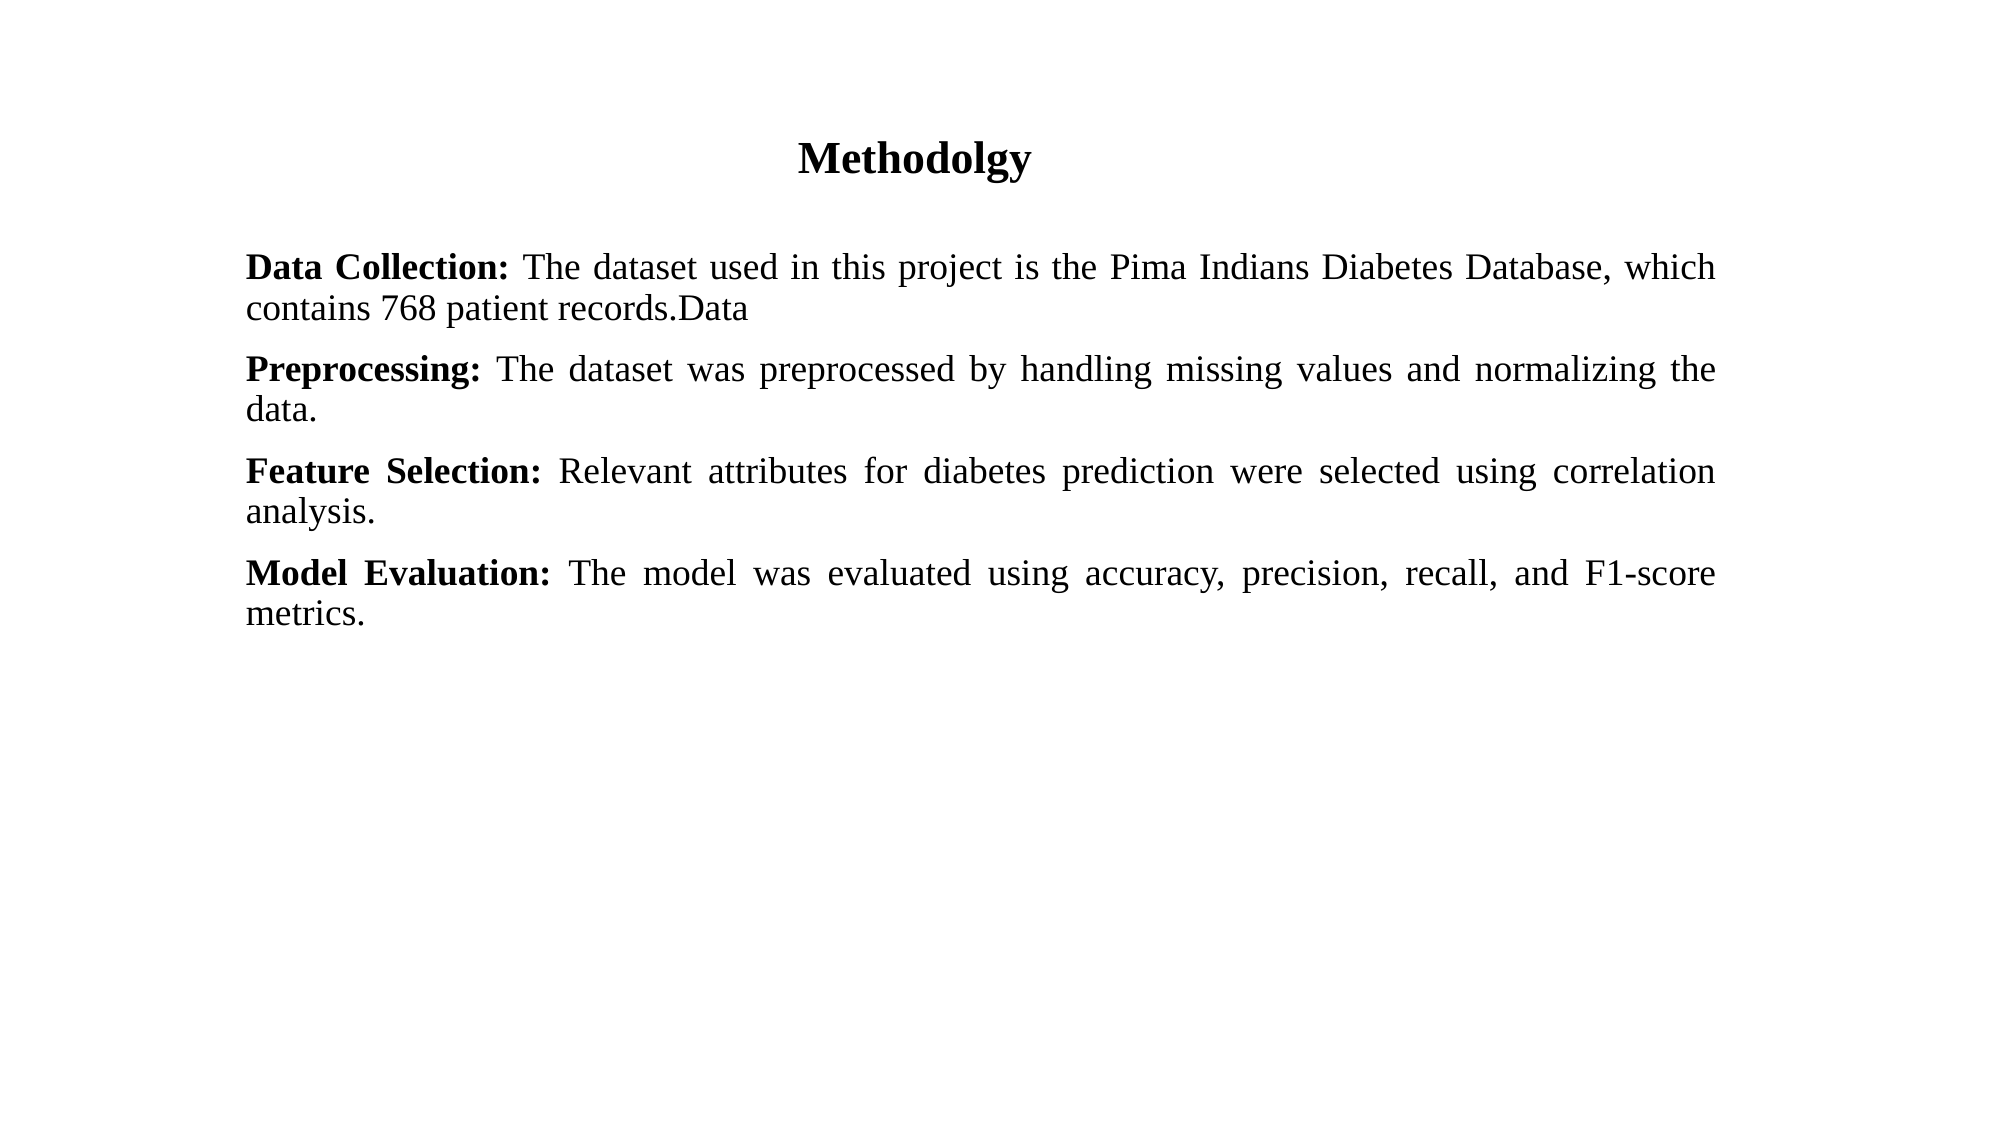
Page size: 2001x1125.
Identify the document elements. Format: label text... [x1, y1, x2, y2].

text_box Methodolgy [415, 120, 1415, 191]
subtitle Data Collection: The dataset used in this project is the Pima Indians Diabetes Database, which contains 768 patient records.Data Preprocessing: The dataset was preprocessed by handling missing values and normalizing the data. Feature Selection: Relevant attributes for diabetes prediction were selected using correlation analysis. Model Evaluation: The model was evaluated using accuracy, precision, recall, and F1-score metrics. [230, 239, 1733, 739]
